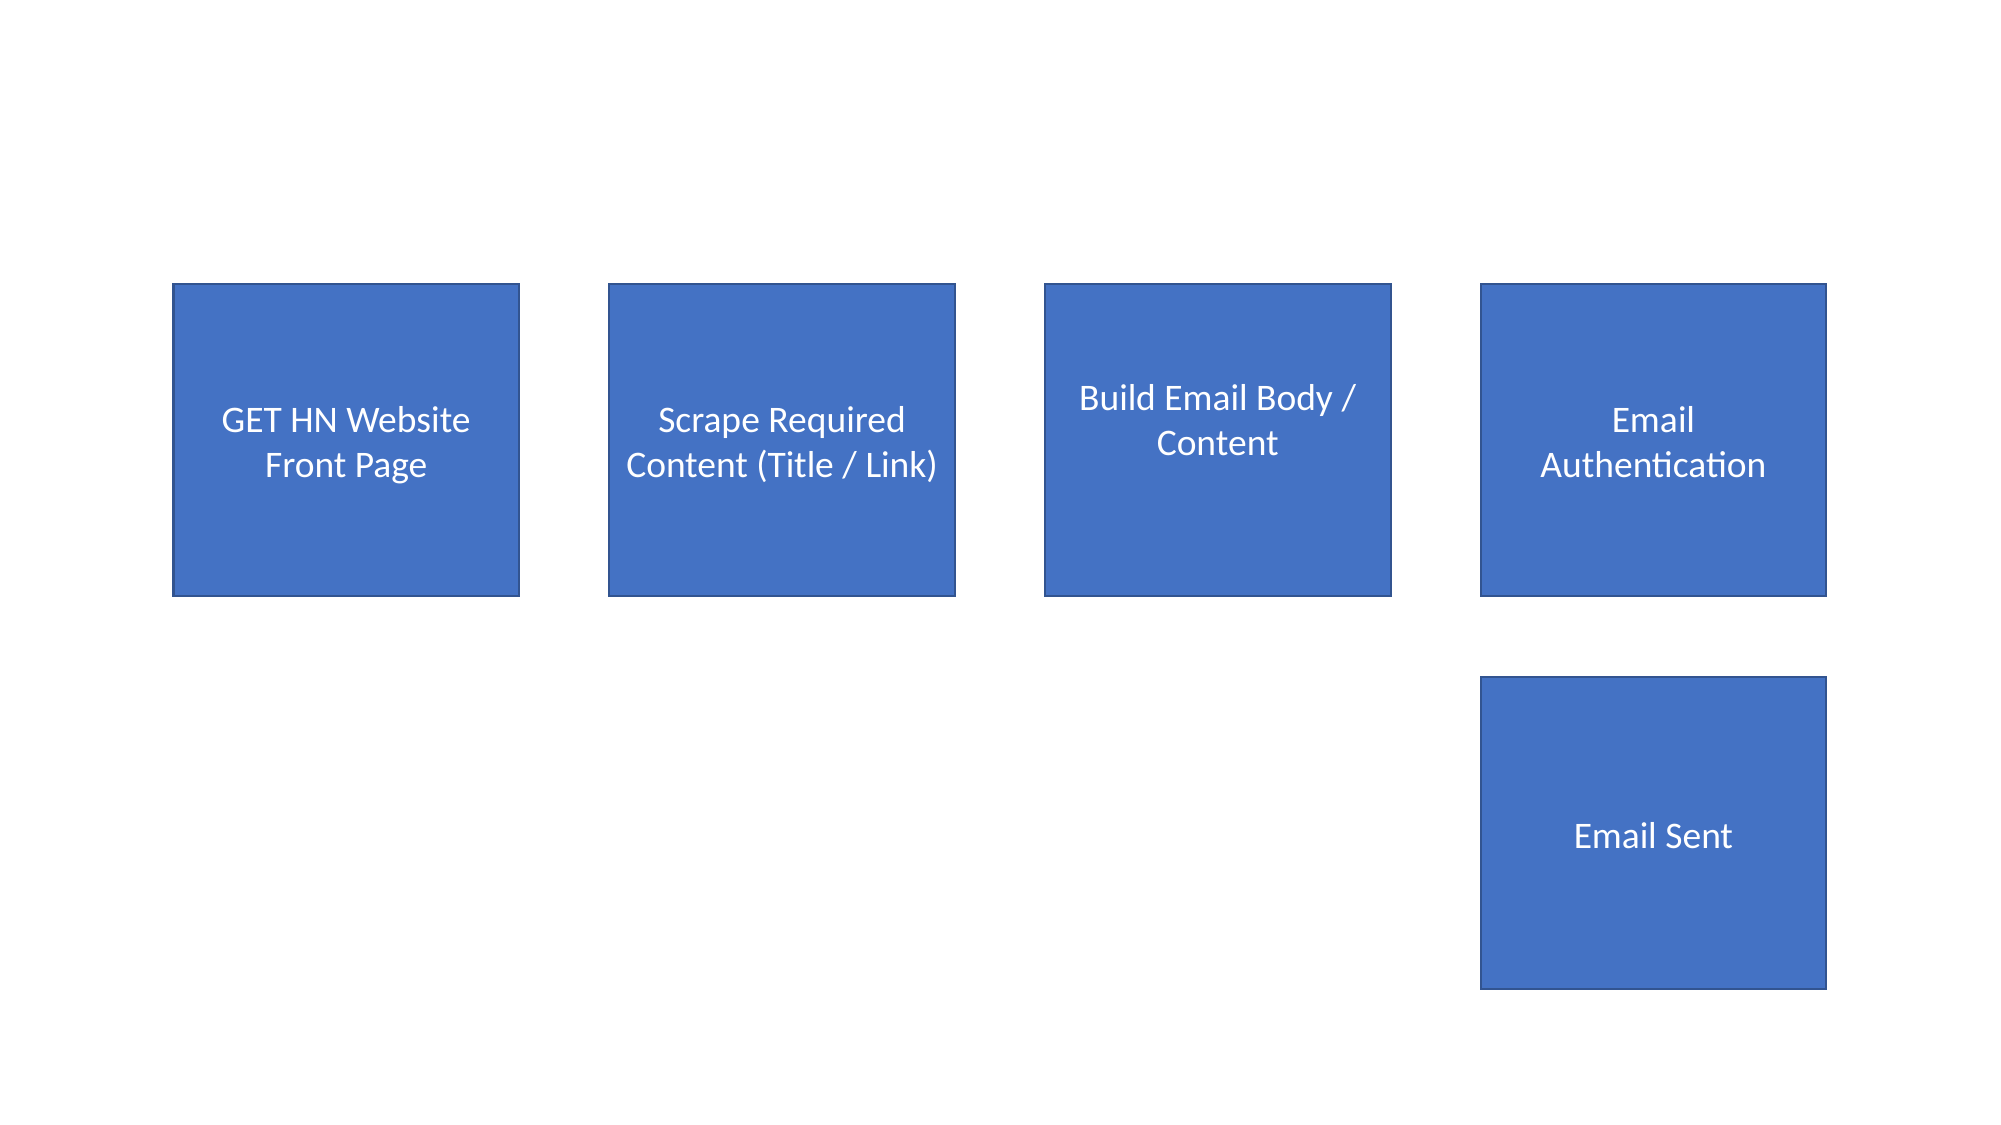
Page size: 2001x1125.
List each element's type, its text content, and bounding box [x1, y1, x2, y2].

text_box Scrape Required Content (Title / Link) [608, 283, 956, 597]
text_box Build Email Body / Content [1044, 283, 1392, 597]
text_box Email Authentication [1480, 283, 1827, 597]
text_box GET HN Website Front Page [172, 283, 520, 597]
text_box Email Sent [1480, 676, 1827, 990]
